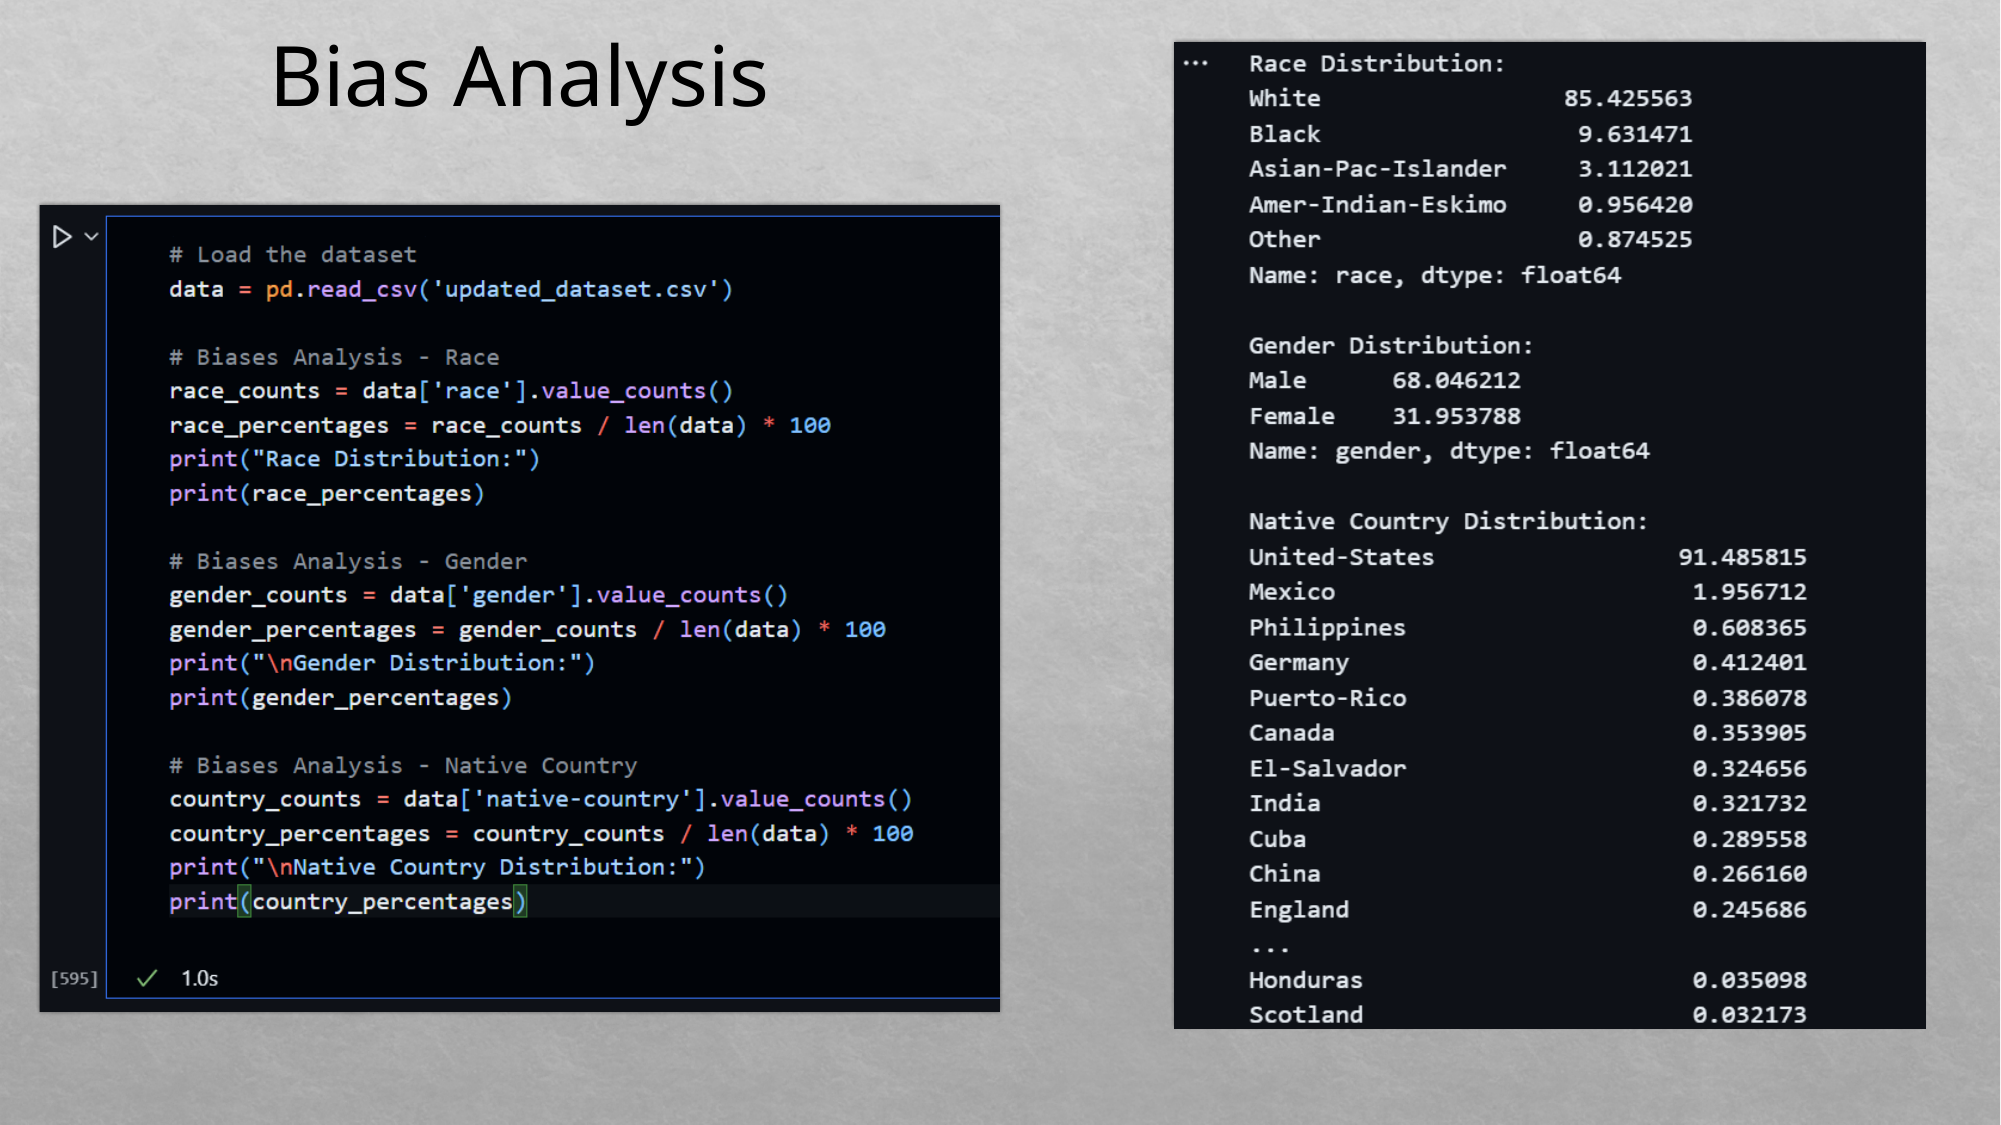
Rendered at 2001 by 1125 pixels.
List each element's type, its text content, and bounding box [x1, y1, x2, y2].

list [39, 204, 1001, 1013]
text_box Bias Analysis [70, 15, 969, 131]
picture [1174, 41, 1926, 1029]
